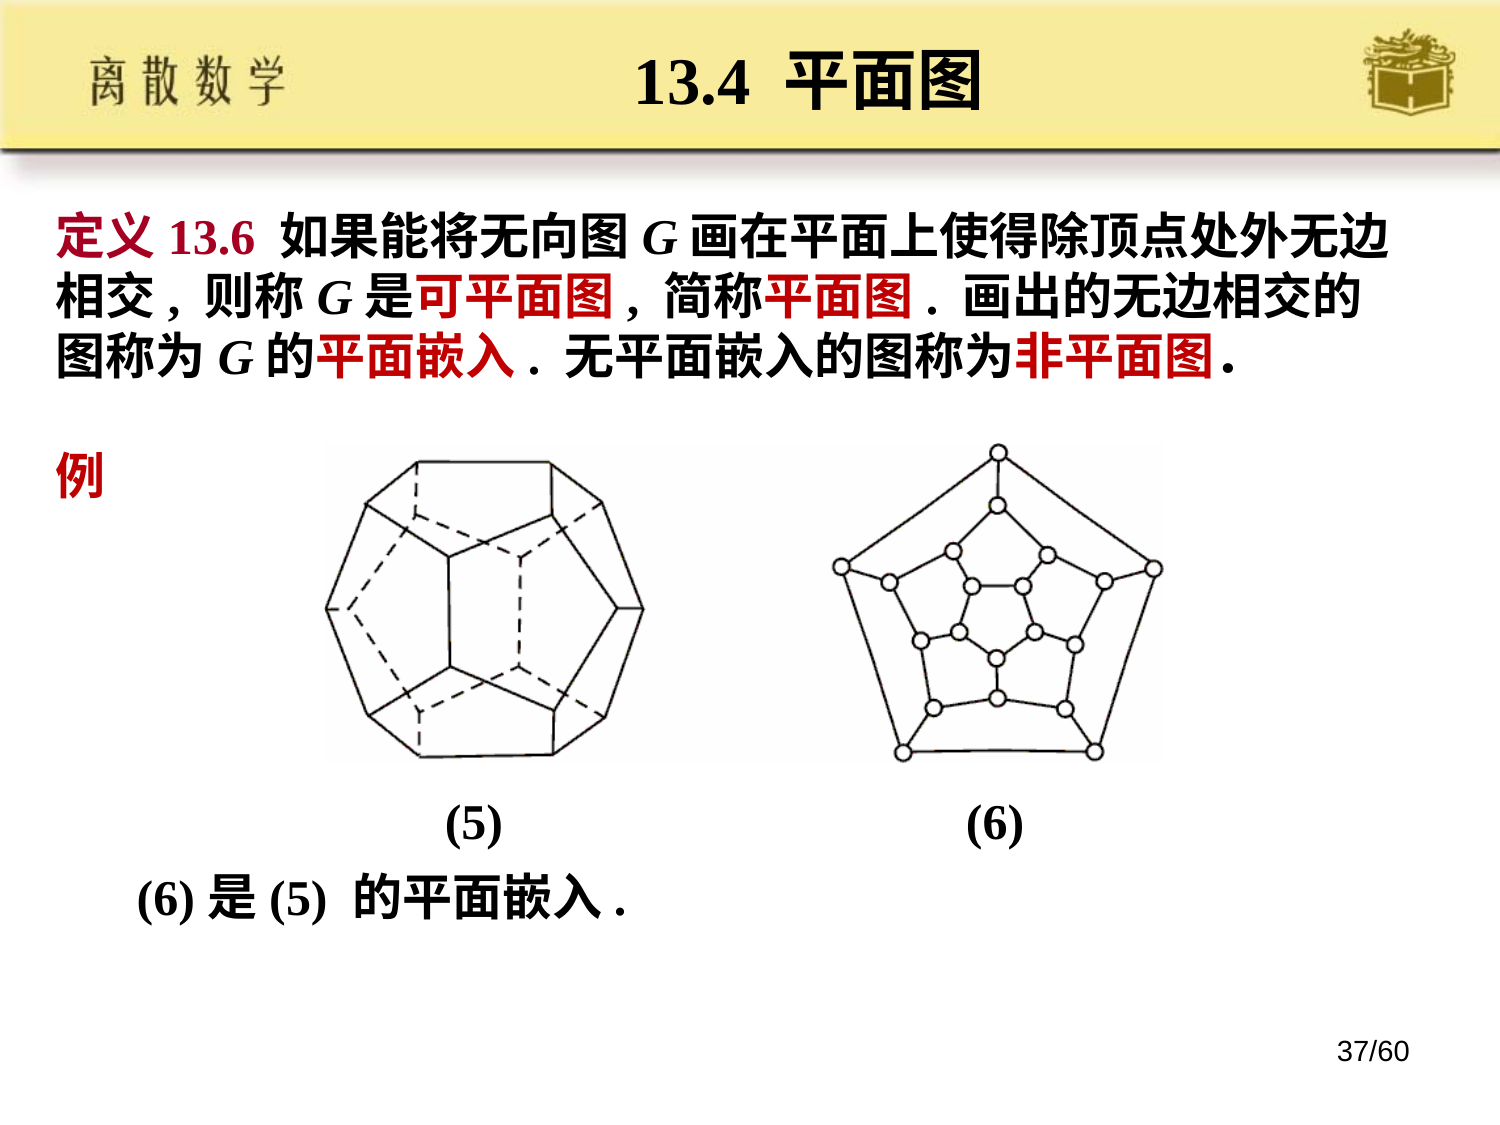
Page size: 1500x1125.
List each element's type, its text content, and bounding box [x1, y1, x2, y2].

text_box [324, 442, 1221, 858]
slide_number 37/60 [1074, 1024, 1426, 1103]
text_box (6)是(5) 的平面嵌入. [76, 857, 1294, 933]
picture [0, 0, 1500, 1125]
text_box 定义13.6 如果能将无向图G画在平面上使得除顶点处外无边相交, 则称G是可平面图, 简称平面图. 画出的无边相交的图称为G的平面嵌入. 无平面嵌入的图称为非平面图． 例 [41, 197, 1424, 512]
text_box 13.4 平面图 [277, 30, 1341, 126]
